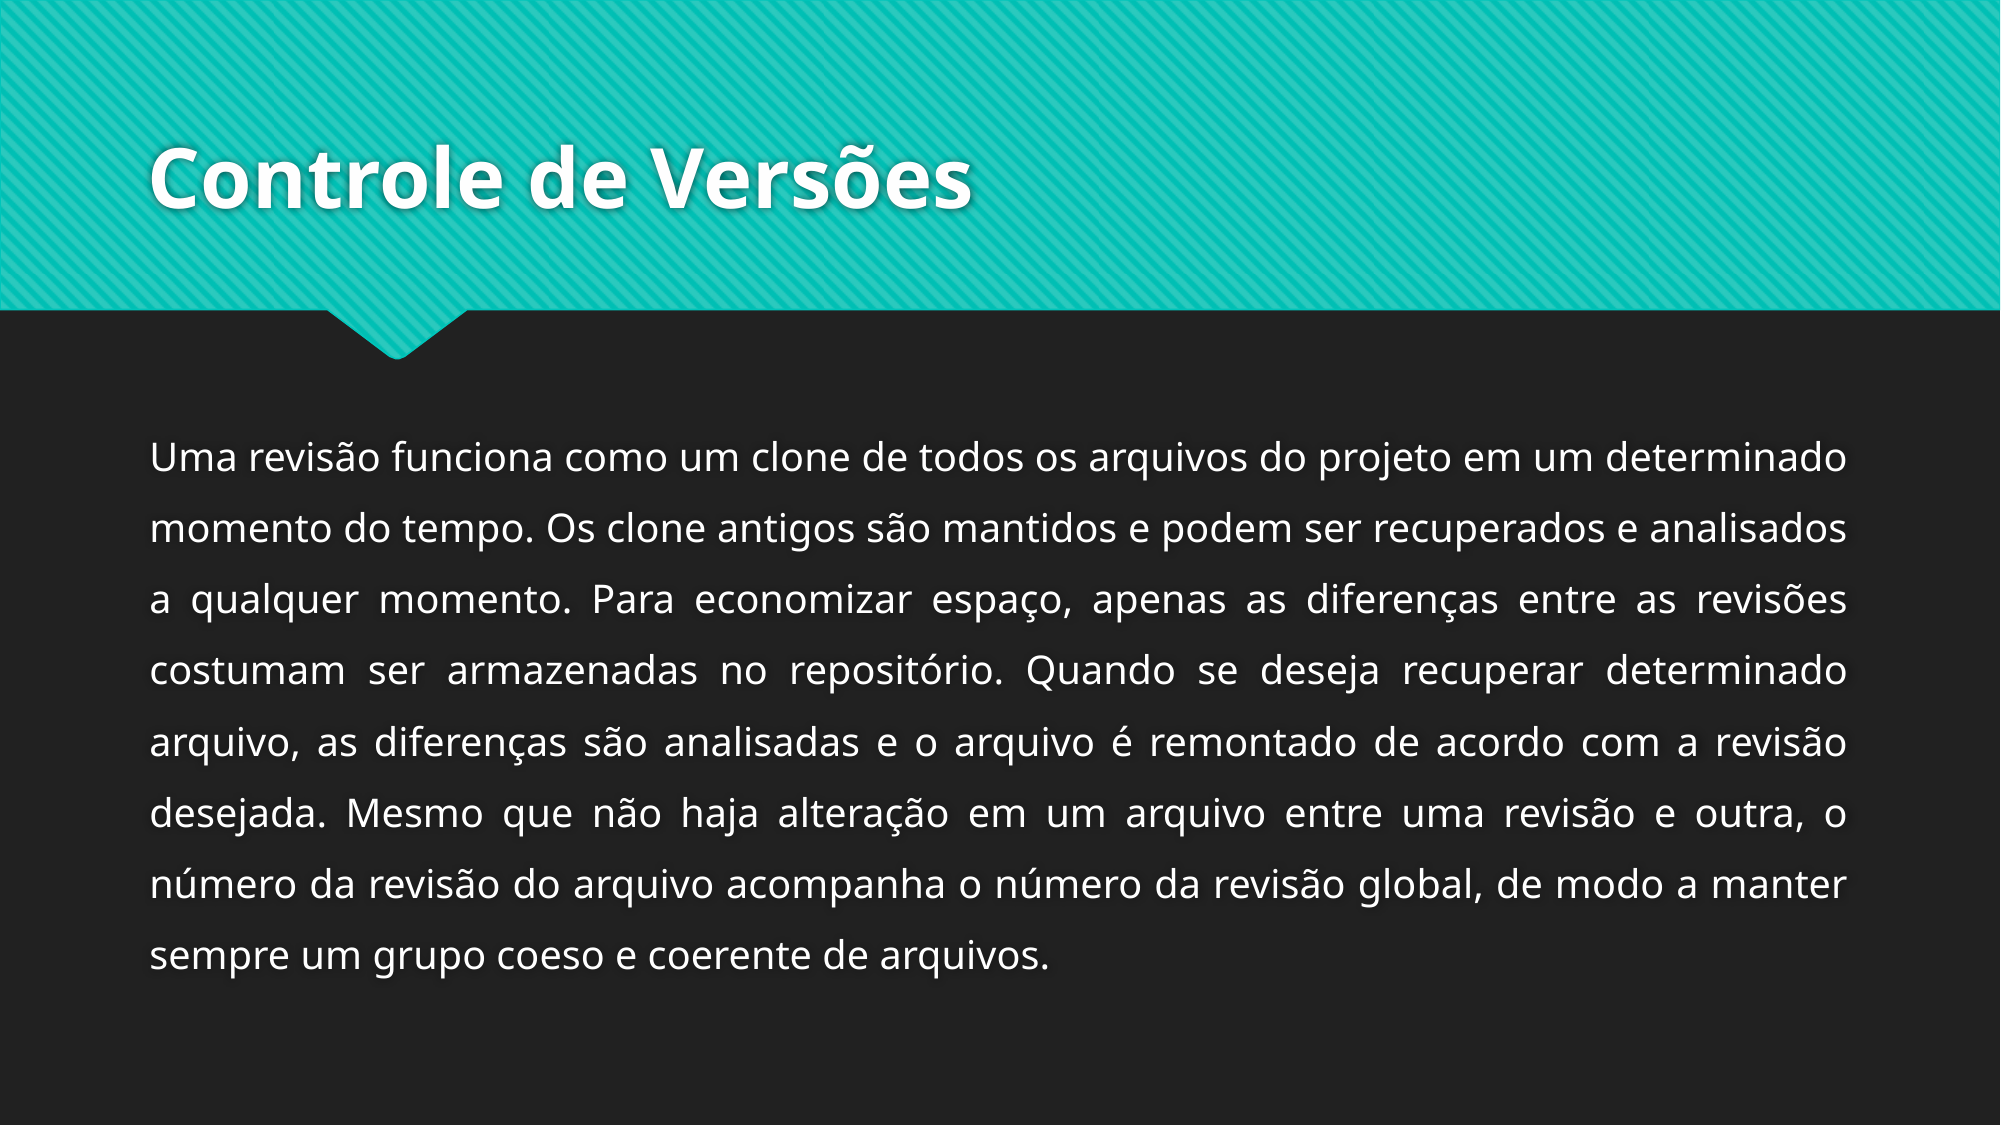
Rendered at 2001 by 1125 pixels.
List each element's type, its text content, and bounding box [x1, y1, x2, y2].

list Uma revisão funciona como um clone de todos os arquivos do projeto em um determinado momento do tempo. Os clone antigos são mantidos e podem ser recuperados e analisados a qualquer momento. Para economizar espaço, apenas as diferenças entre as revisões costumam ser armazenadas no repositório. Quando se deseja recuperar determinado arquivo, as diferenças são analisadas e o arquivo é remontado de acordo com a revisão desejada. Mesmo que não haja alteração em um arquivo entre uma revisão e outra, o número da revisão do arquivo acompanha o número da revisão global, de modo a manter sempre um grupo coeso e coerente de arquivos. [134, 364, 1866, 1022]
title Controle de Versões [132, 73, 1868, 233]
